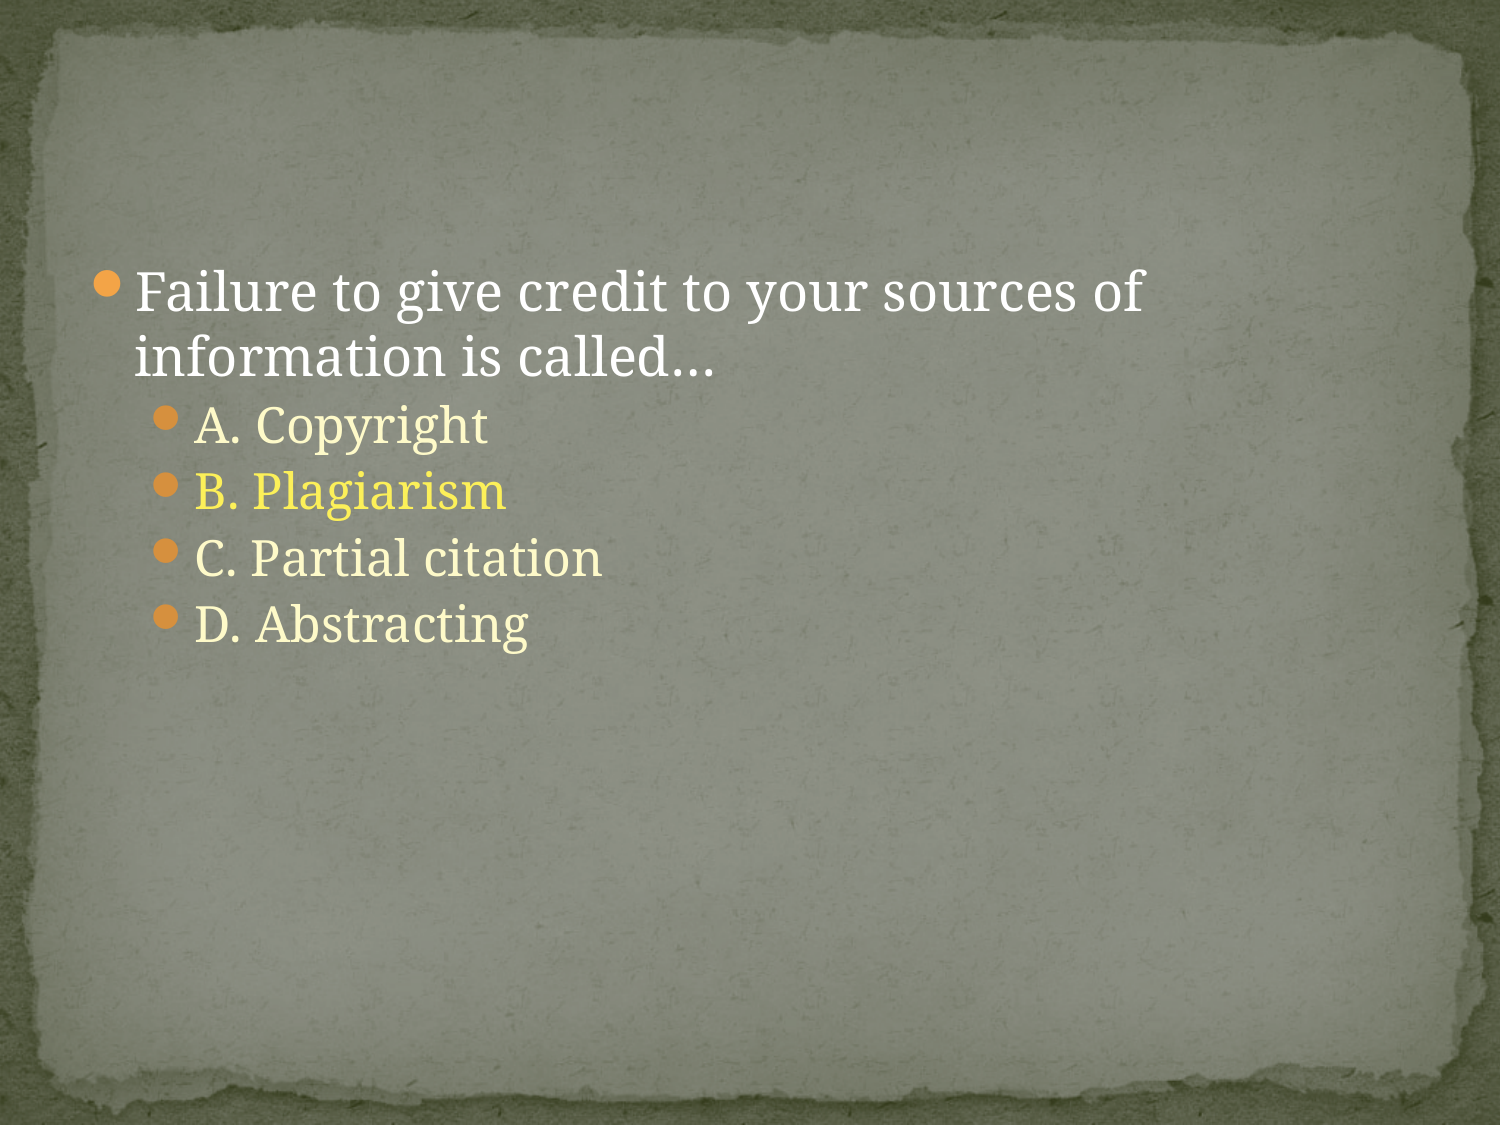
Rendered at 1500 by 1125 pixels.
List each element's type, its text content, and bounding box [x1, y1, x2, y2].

list Failure to give credit to your sources of information is called… A. Copyright B. Plagiarism C. Partial citation D. Abstracting [75, 249, 1425, 1000]
